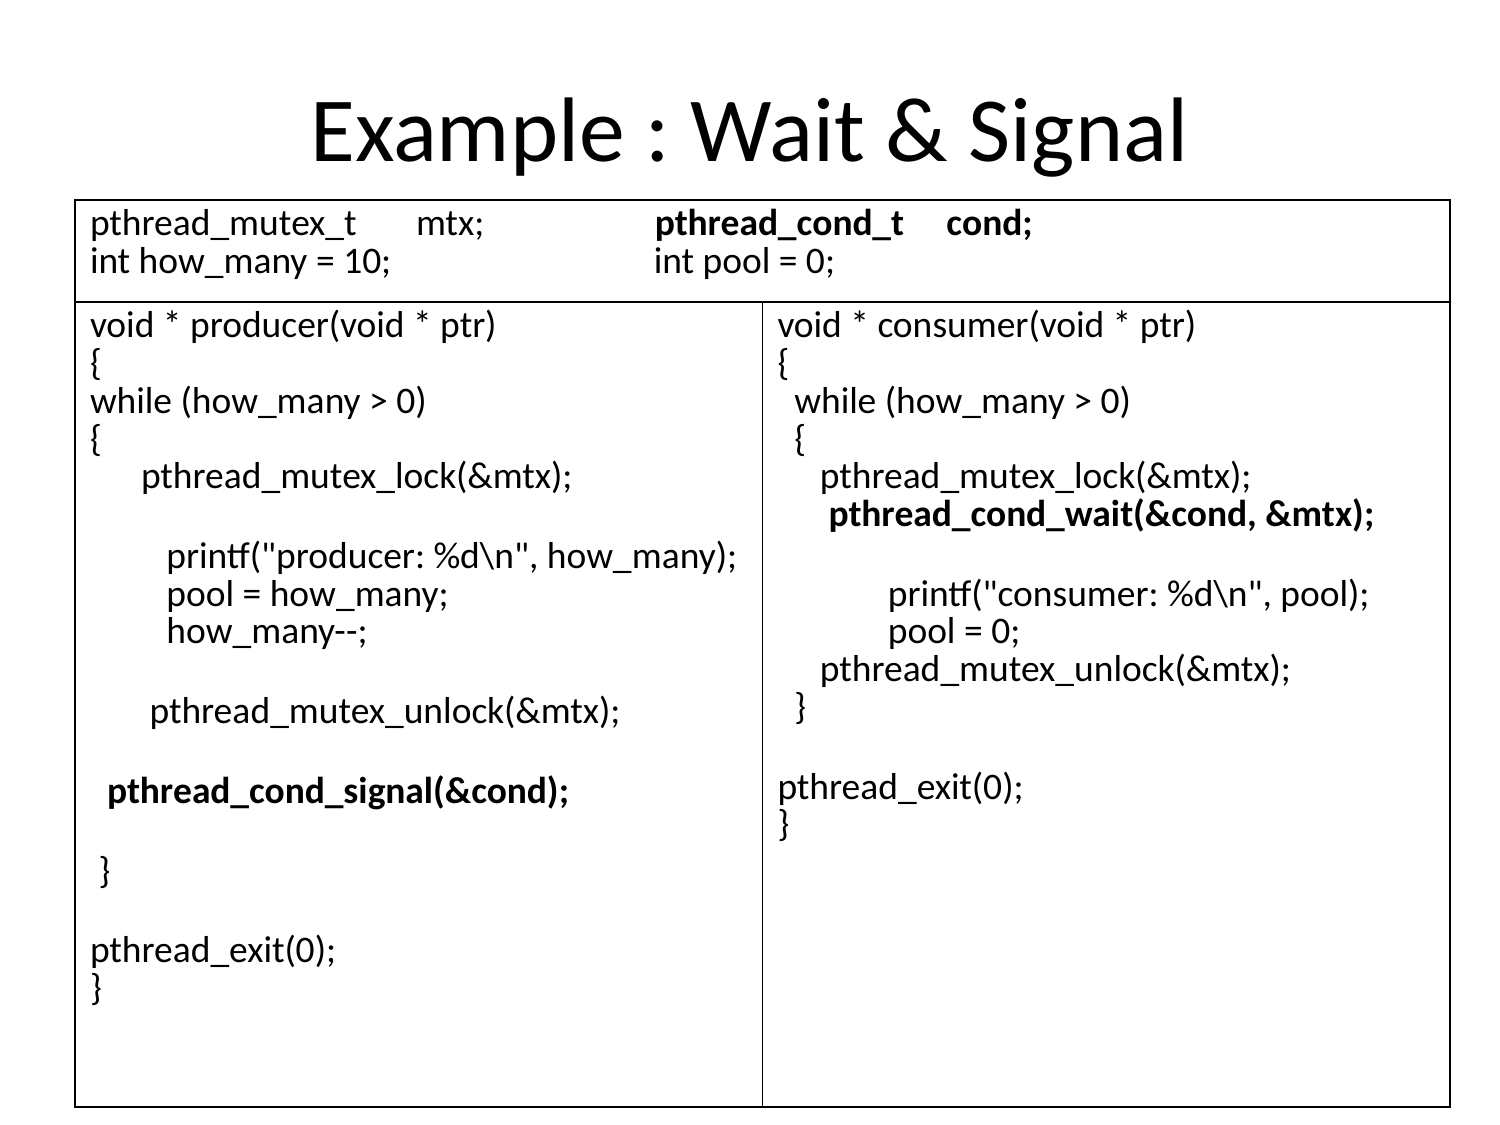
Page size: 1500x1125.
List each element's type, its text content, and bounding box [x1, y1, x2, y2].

text_box Example : Wait & Signal [75, 45, 1425, 199]
table_header pthread_mutex_t mtx; pthread_cond_t cond; int how_many = 10; int pool = 0; [76, 201, 1449, 301]
table_cell void * consumer(void * ptr) { while (how_many > 0) { pthread_mutex_lock(&mtx); pthread_cond_wait(&cond, &mtx); printf("consumer: %d\n", pool); pool = 0; pthread_mutex_unlock(&mtx); } pthread_exit(0); } [763, 303, 1449, 1106]
table_cell void * producer(void * ptr) { while (how_many > 0) { pthread_mutex_lock(&mtx); printf("producer: %d\n", how_many); pool = how_many; how_many--; pthread_mutex_unlock(&mtx); pthread_cond_signal(&cond); } pthread_exit(0); } [76, 303, 762, 1106]
